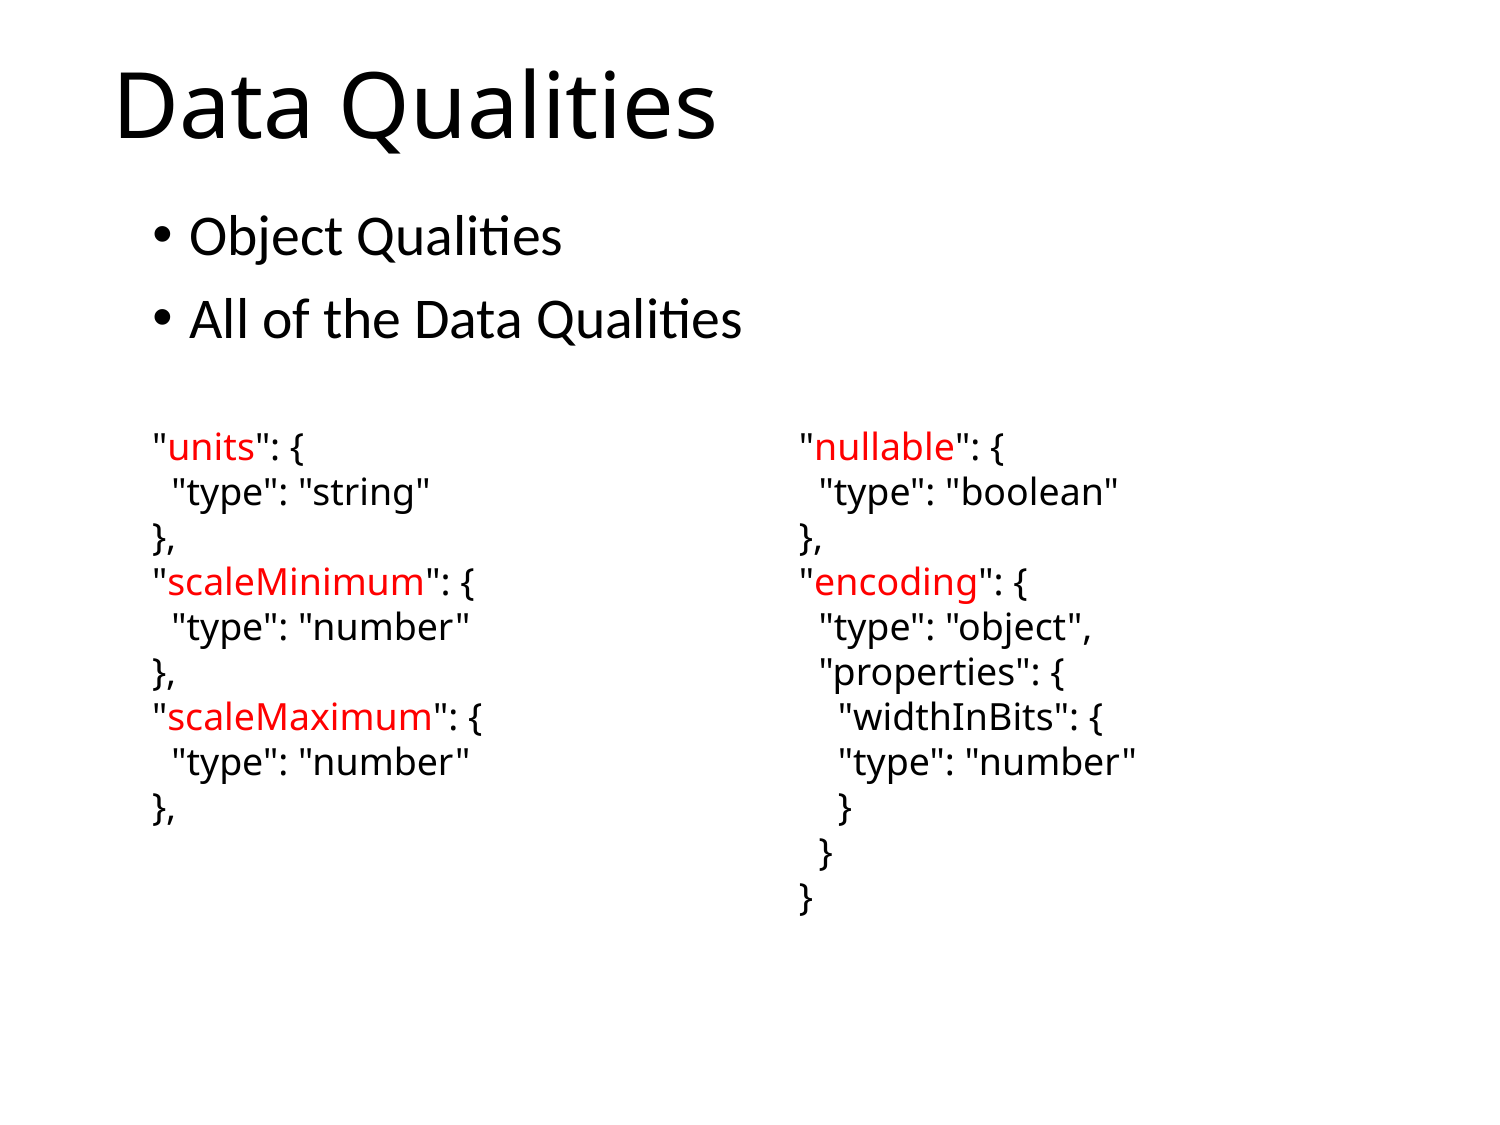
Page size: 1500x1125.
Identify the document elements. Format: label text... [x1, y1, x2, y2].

title Data Qualities [97, 0, 1391, 218]
text_box "units": { "type": "string" }, "scaleMinimum": { "type": "number" }, "scaleMaximum": { "type": "number" }, [137, 415, 690, 836]
list Object Qualities All of the Data Qualities [137, 198, 1432, 359]
text_box "nullable": { "type": "boolean" }, "encoding": { "type": "object", "properties": { "widthInBits": { "type": "number" } } } [784, 415, 1362, 926]
